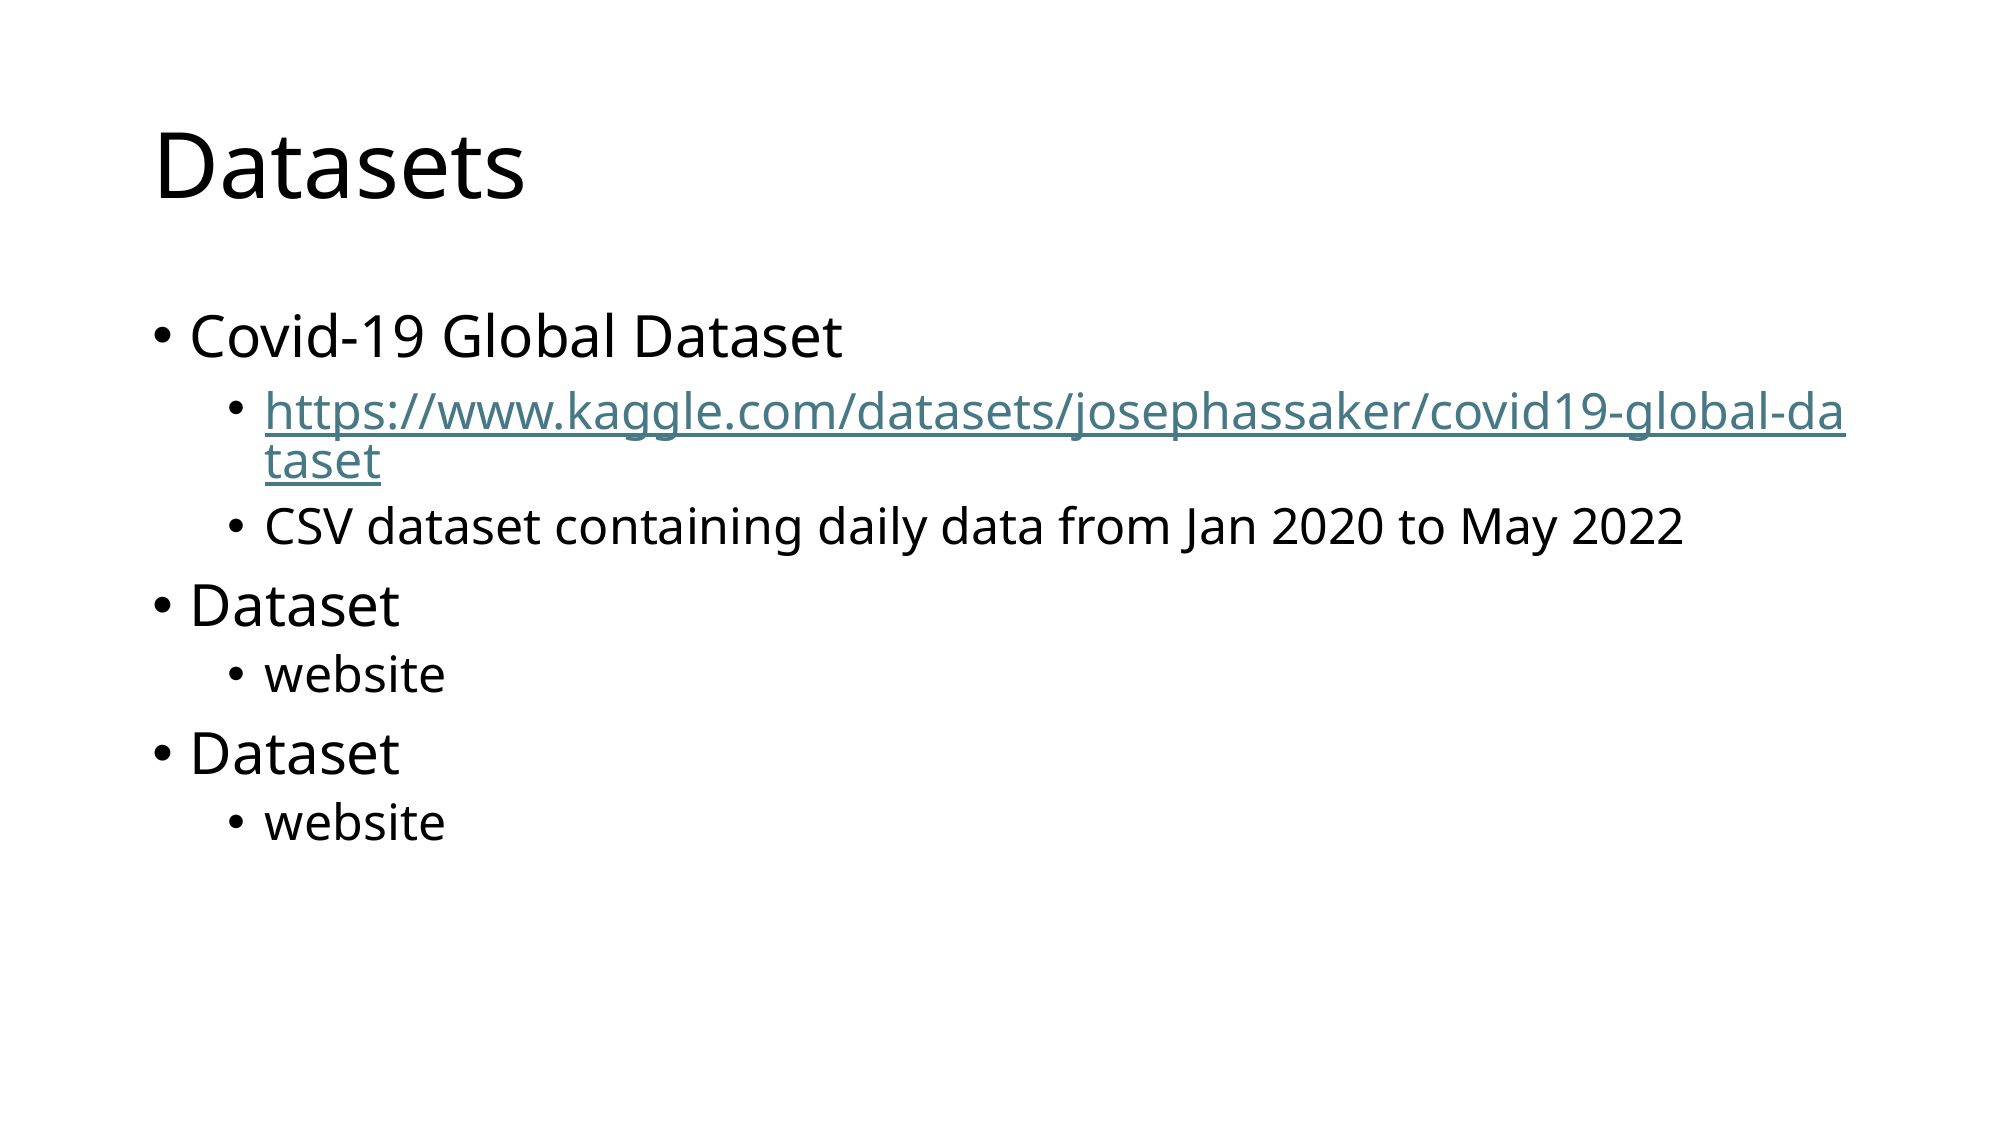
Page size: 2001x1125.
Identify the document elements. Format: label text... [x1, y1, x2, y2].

title Datasets [137, 59, 1863, 278]
list Covid-19 Global Dataset https://www.kaggle.com/datasets/josephassaker/covid19-global-dataset CSV dataset containing daily data from Jan 2020 to May 2022 Dataset website Dataset website [137, 299, 1863, 1014]
